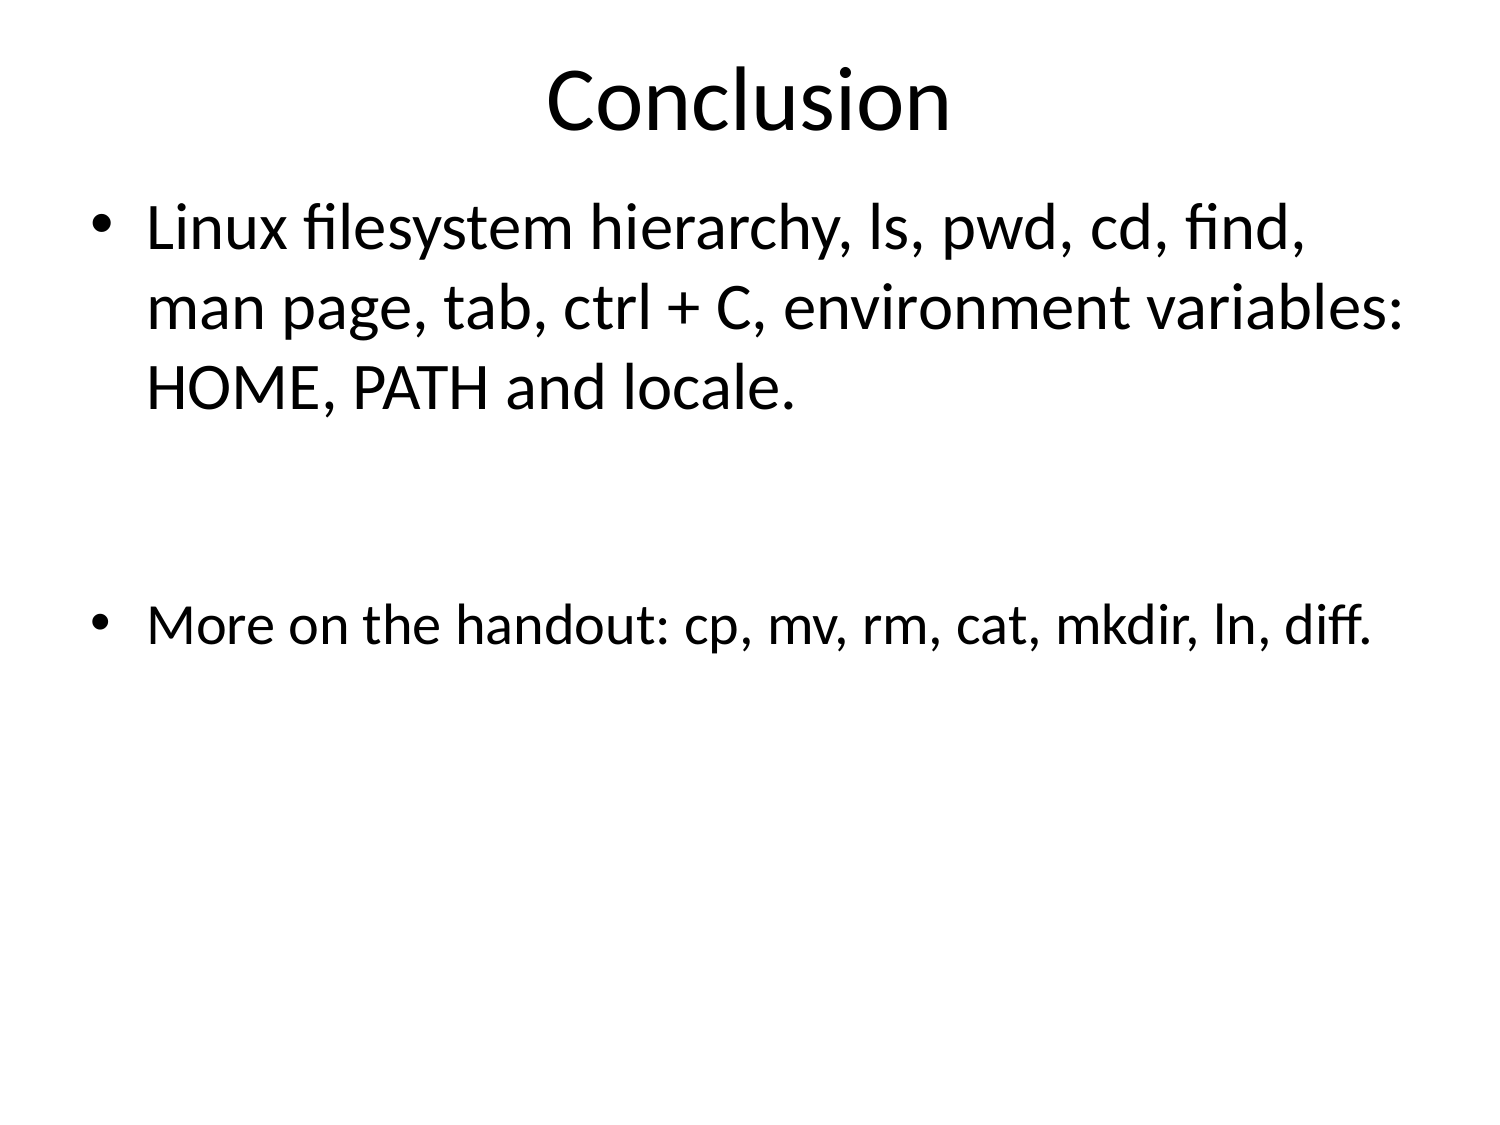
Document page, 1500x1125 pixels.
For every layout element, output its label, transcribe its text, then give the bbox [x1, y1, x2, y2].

title Conclusion [75, 0, 1425, 174]
list Linux filesystem hierarchy, ls, pwd, cd, find, man page, tab, ctrl + C, environment variables: HOME, PATH and locale. More on the handout: cp, mv, rm, cat, mkdir, ln, diff. [75, 174, 1425, 1073]
